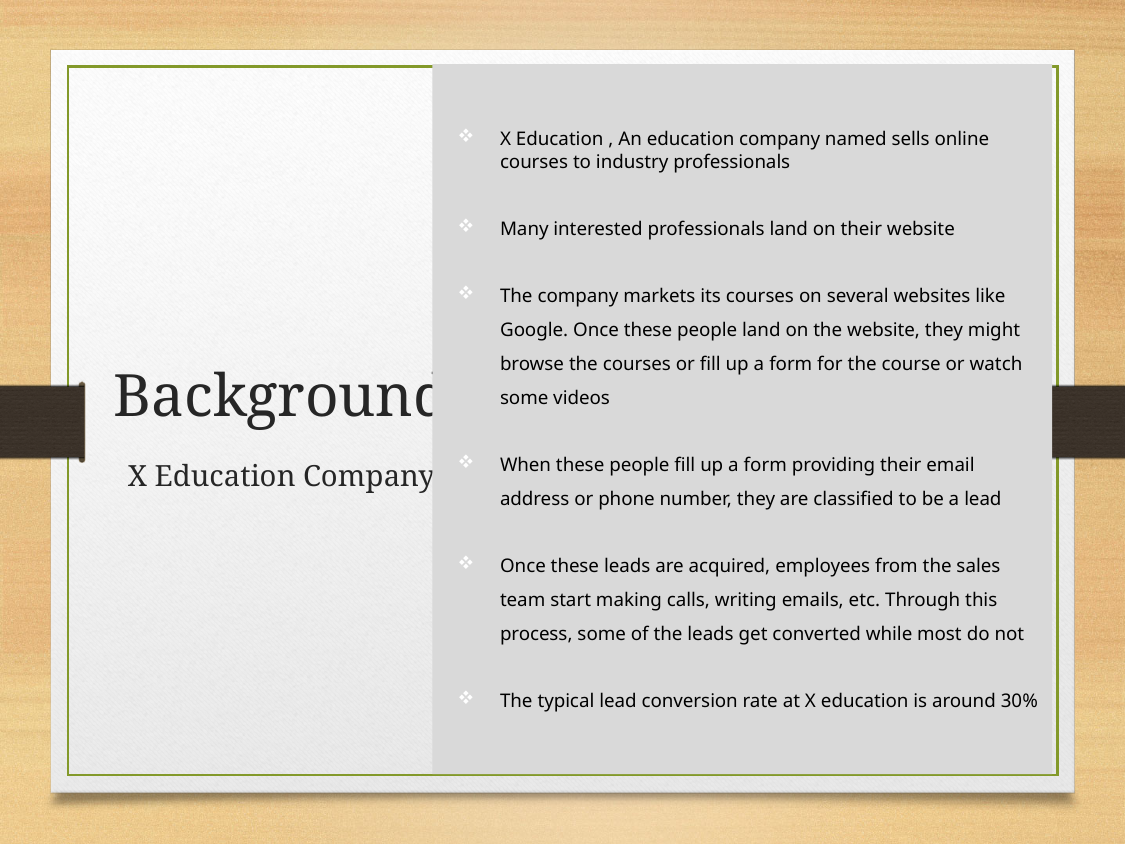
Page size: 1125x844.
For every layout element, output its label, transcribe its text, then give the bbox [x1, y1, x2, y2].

picture [0, 0, 1125, 844]
title Background [32, 247, 432, 440]
list X Education , An education company named sells online courses to industry professionals Many interested professionals land on their website The company markets its courses on several websites like Google. Once these people land on the website, they might browse the courses or fill up a form for the course or watch some videos When these people fill up a form providing their email address or phone number, they are classified to be a lead Once these leads are acquired, employees from the sales team start making calls, writing emails, etc. Through this process, some of the leads get converted while most do not The typical lead conversion rate at X education is around 30% [432, 64, 1053, 775]
subtitle X Education Company [32, 446, 432, 603]
